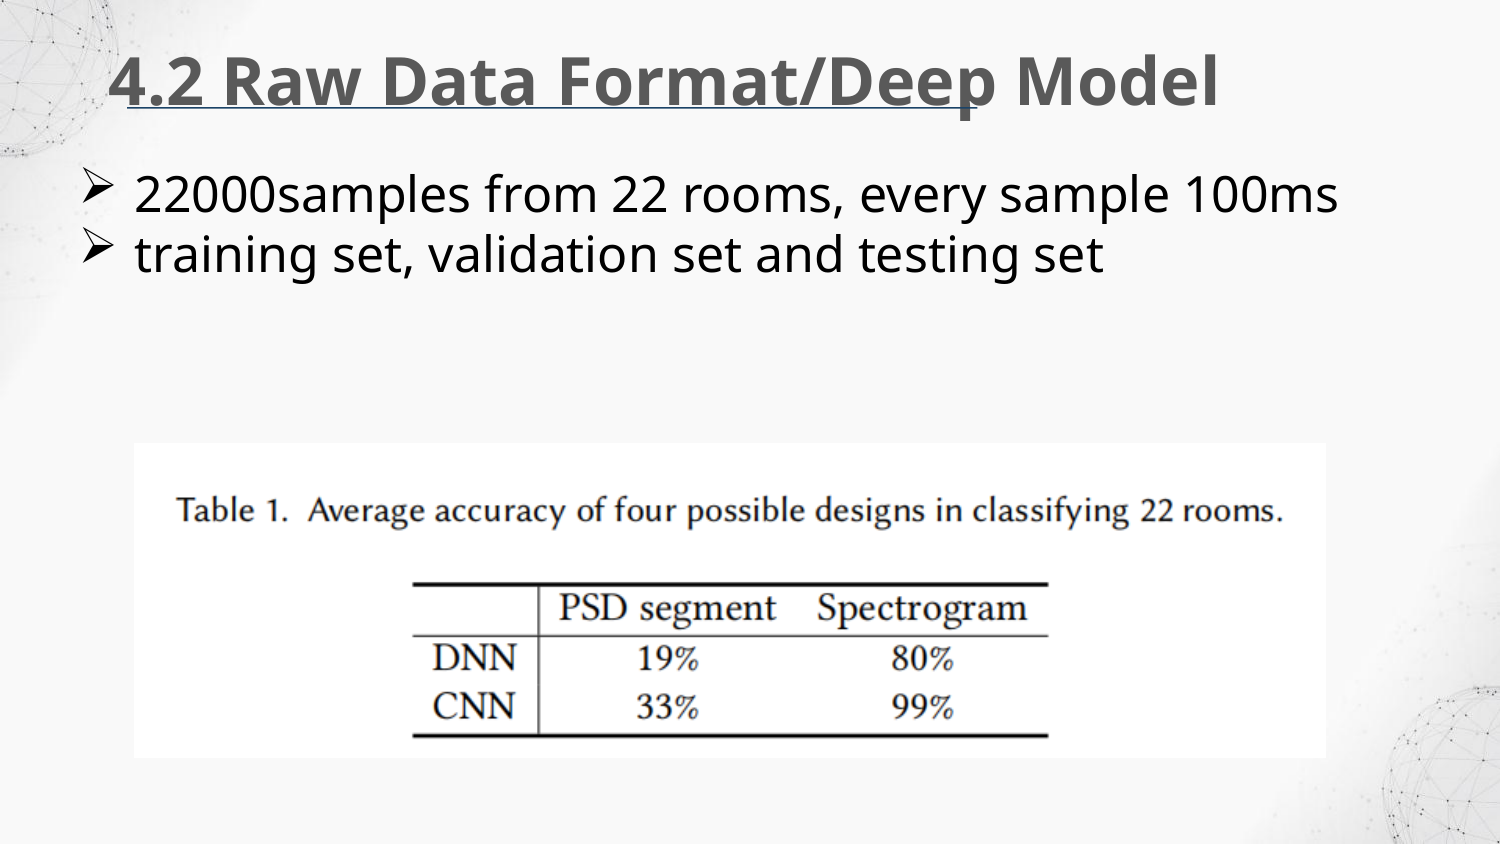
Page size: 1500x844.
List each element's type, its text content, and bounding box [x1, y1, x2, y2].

text_box 22000samples from 22 rooms, every sample 100ms training set, validation set and testing set [63, 154, 1418, 350]
picture [0, 0, 1500, 844]
text_box 4.2 Raw Data Format/Deep Model [36, 33, 1294, 125]
